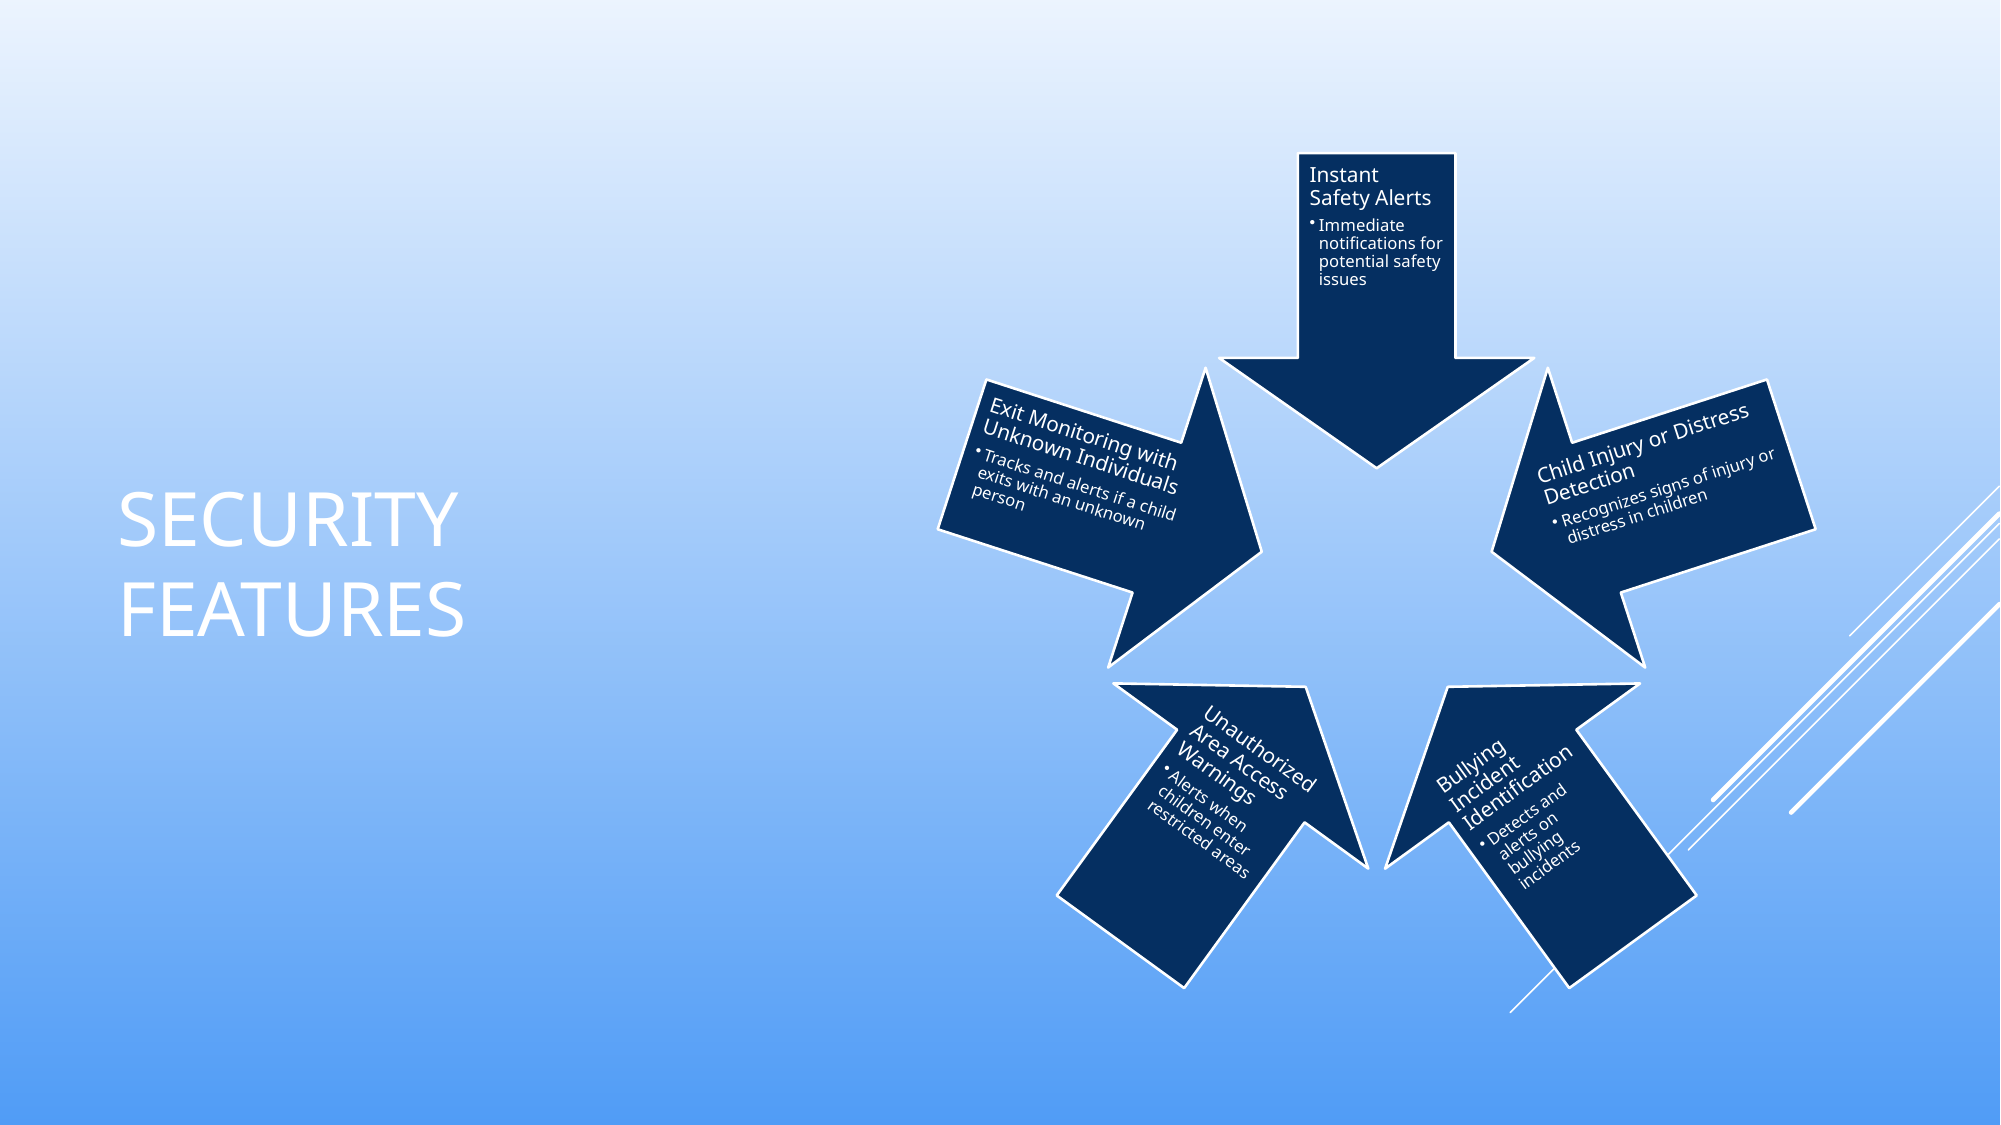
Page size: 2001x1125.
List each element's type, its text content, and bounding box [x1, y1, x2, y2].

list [891, 152, 1863, 973]
title Security Features [101, 190, 693, 933]
